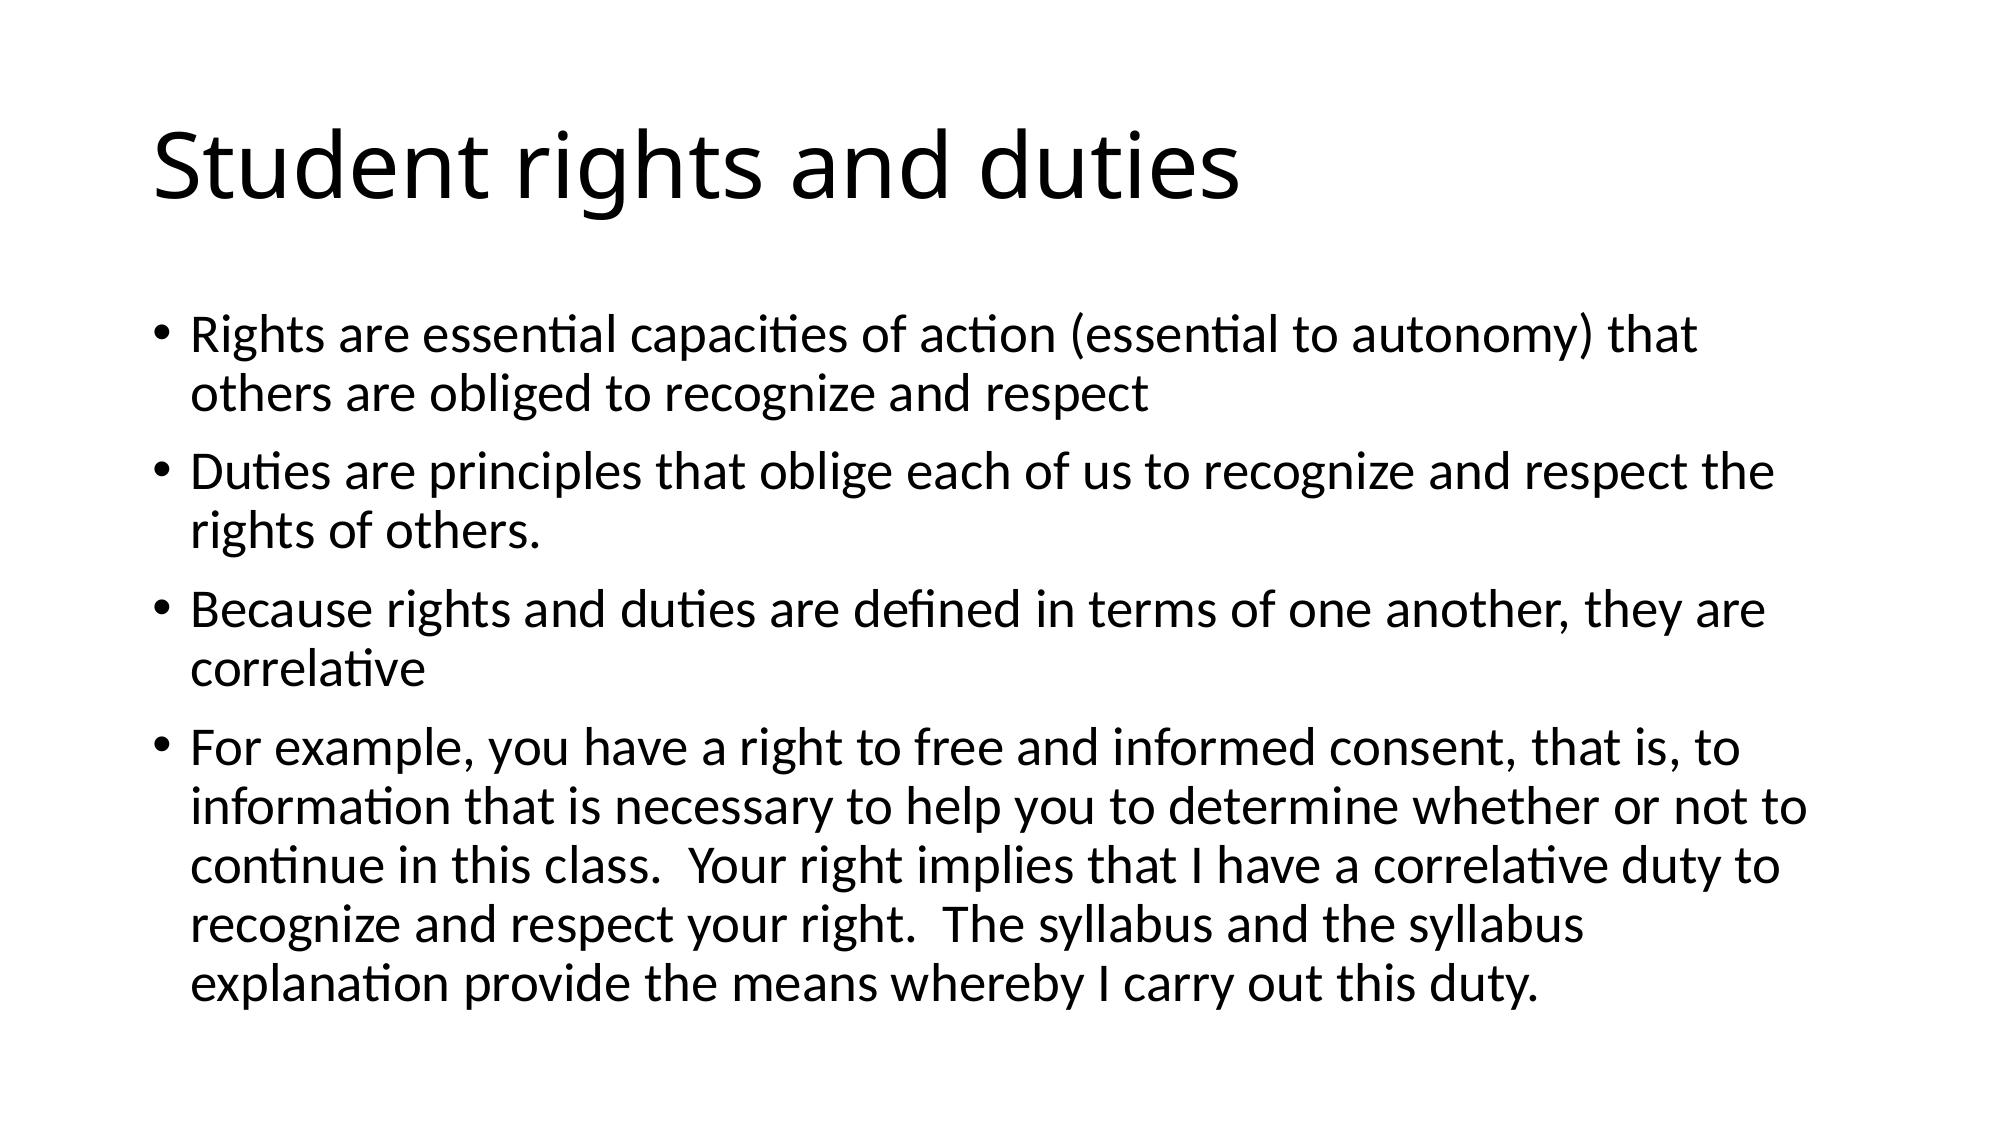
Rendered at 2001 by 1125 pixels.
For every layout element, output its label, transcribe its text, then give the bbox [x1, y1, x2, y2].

title Student rights and duties [137, 59, 1863, 278]
list Rights are essential capacities of action (essential to autonomy) that others are obliged to recognize and respect Duties are principles that oblige each of us to recognize and respect the rights of others. Because rights and duties are defined in terms of one another, they are correlative For example, you have a right to free and informed consent, that is, to information that is necessary to help you to determine whether or not to continue in this class. Your right implies that I have a correlative duty to recognize and respect your right. The syllabus and the syllabus explanation provide the means whereby I carry out this duty. [137, 297, 1863, 1034]
